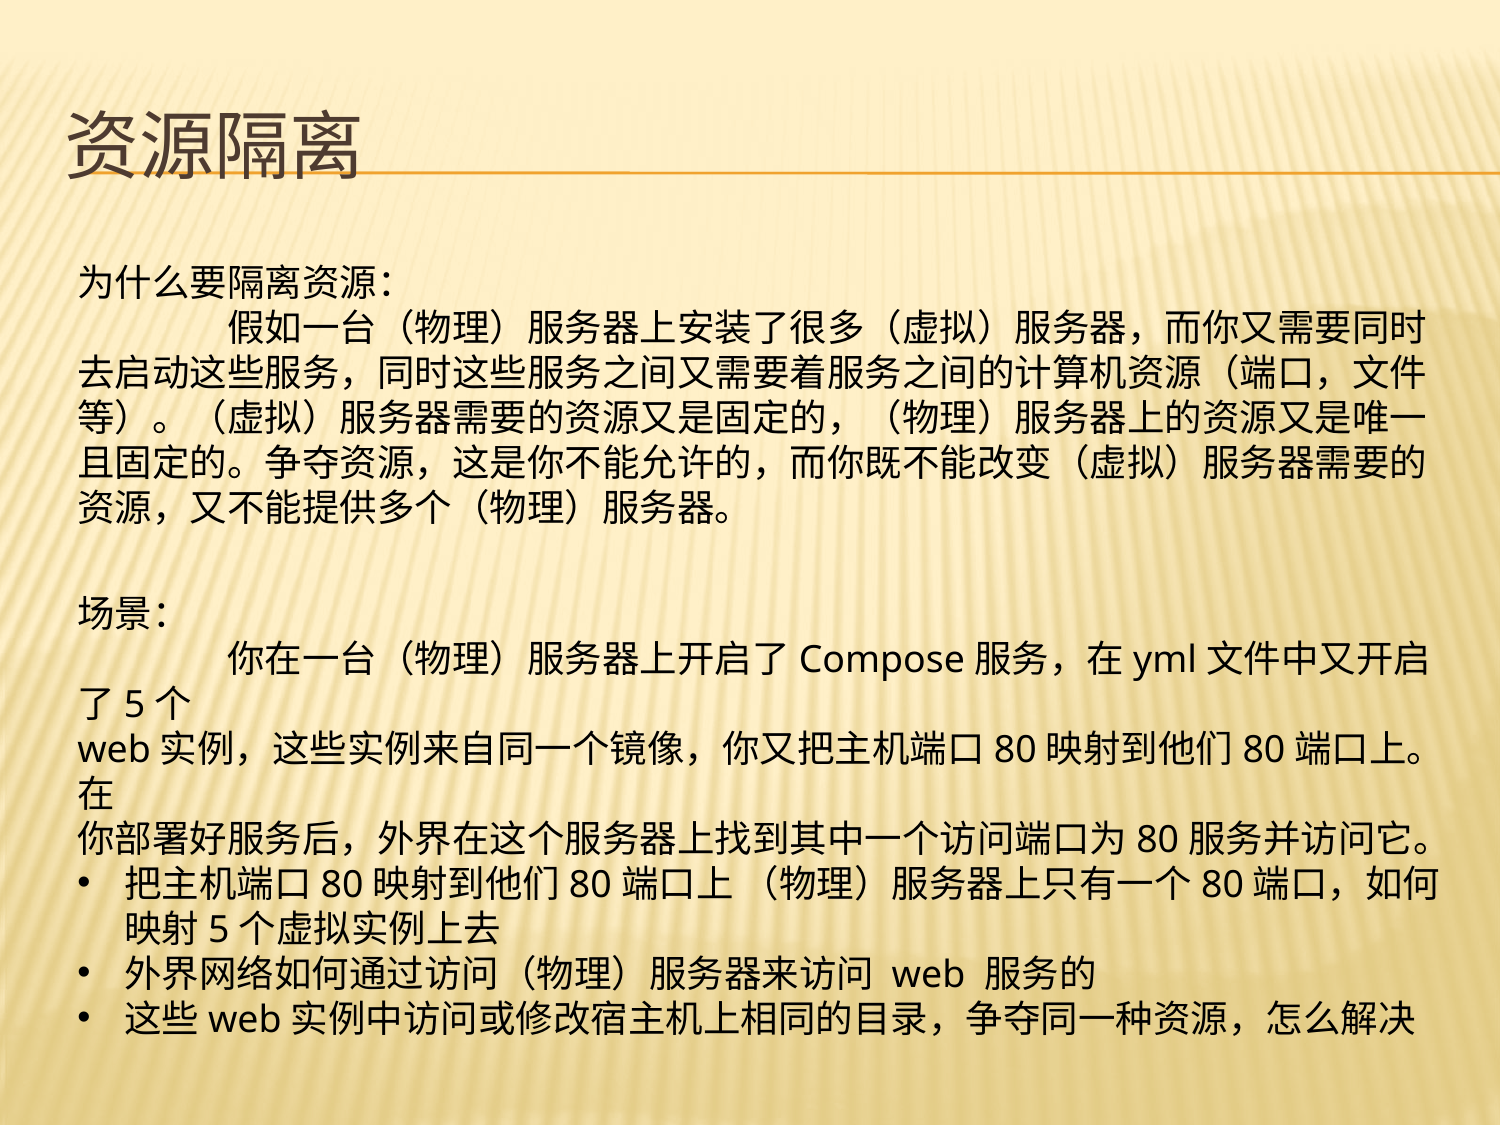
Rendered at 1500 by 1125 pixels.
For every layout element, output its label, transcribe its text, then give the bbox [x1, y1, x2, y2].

text_box 场景： 你在一台（物理）服务器上开启了Compose服务，在yml文件中又开启了5个 web实例，这些实例来自同一个镜像，你又把主机端口80映射到他们80端口上。在 你部署好服务后，外界在这个服务器上找到其中一个访问端口为80服务并访问它。 把主机端口80映射到他们80端口上 （物理）服务器上只有一个80端口，如何映射5个虚拟实例上去 外界网络如何通过访问（物理）服务器来访问 web 服务的 这些web实例中访问或修改宿主机上相同的目录，争夺同一种资源，怎么解决 [62, 582, 1463, 1047]
title 资源隔离 [49, 75, 1475, 213]
text_box 为什么要隔离资源： 假如一台（物理）服务器上安装了很多（虚拟）服务器，而你又需要同时 去启动这些服务，同时这些服务之间又需要着服务之间的计算机资源（端口，文件等）。（虚拟）服务器需要的资源又是固定的，（物理）服务器上的资源又是唯一且固定的。争夺资源，这是你不能允许的，而你既不能改变（虚拟）服务器需要的资源，又不能提供多个（物理）服务器。 [62, 251, 1463, 582]
